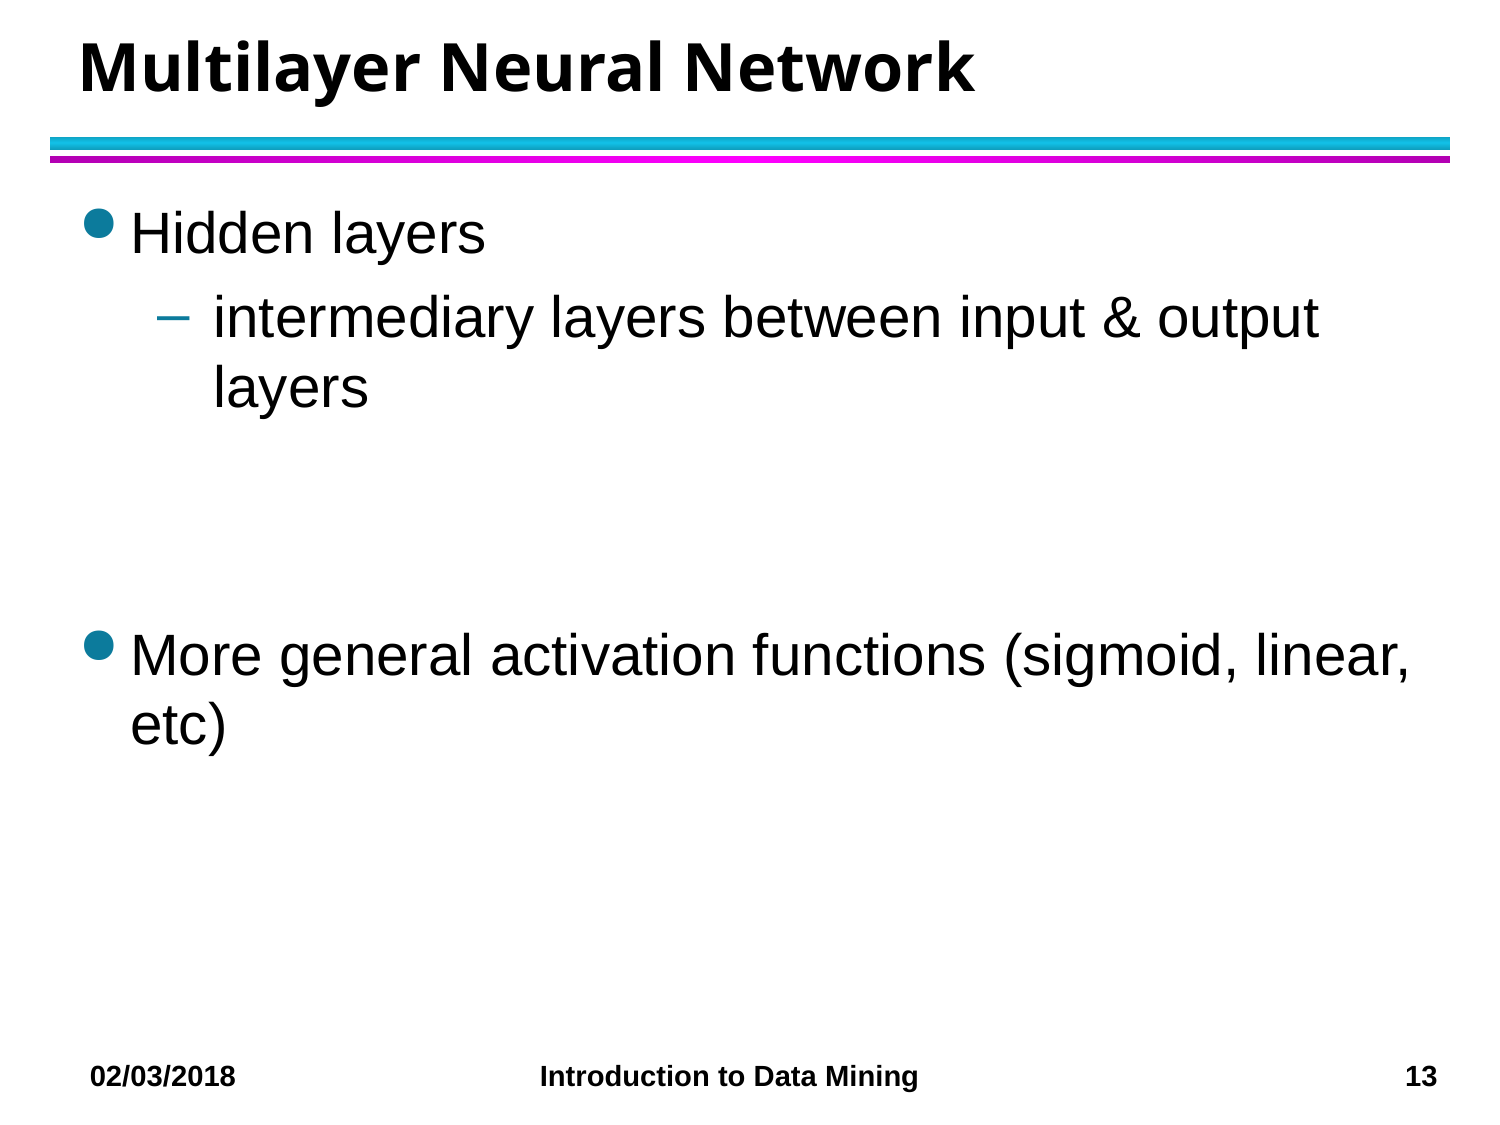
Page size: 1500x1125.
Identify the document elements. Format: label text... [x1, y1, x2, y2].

list Hidden layers intermediary layers between input & output layers More general activation functions (sigmoid, linear, etc) [67, 187, 1432, 1038]
title Multilayer Neural Network [62, 24, 1421, 113]
